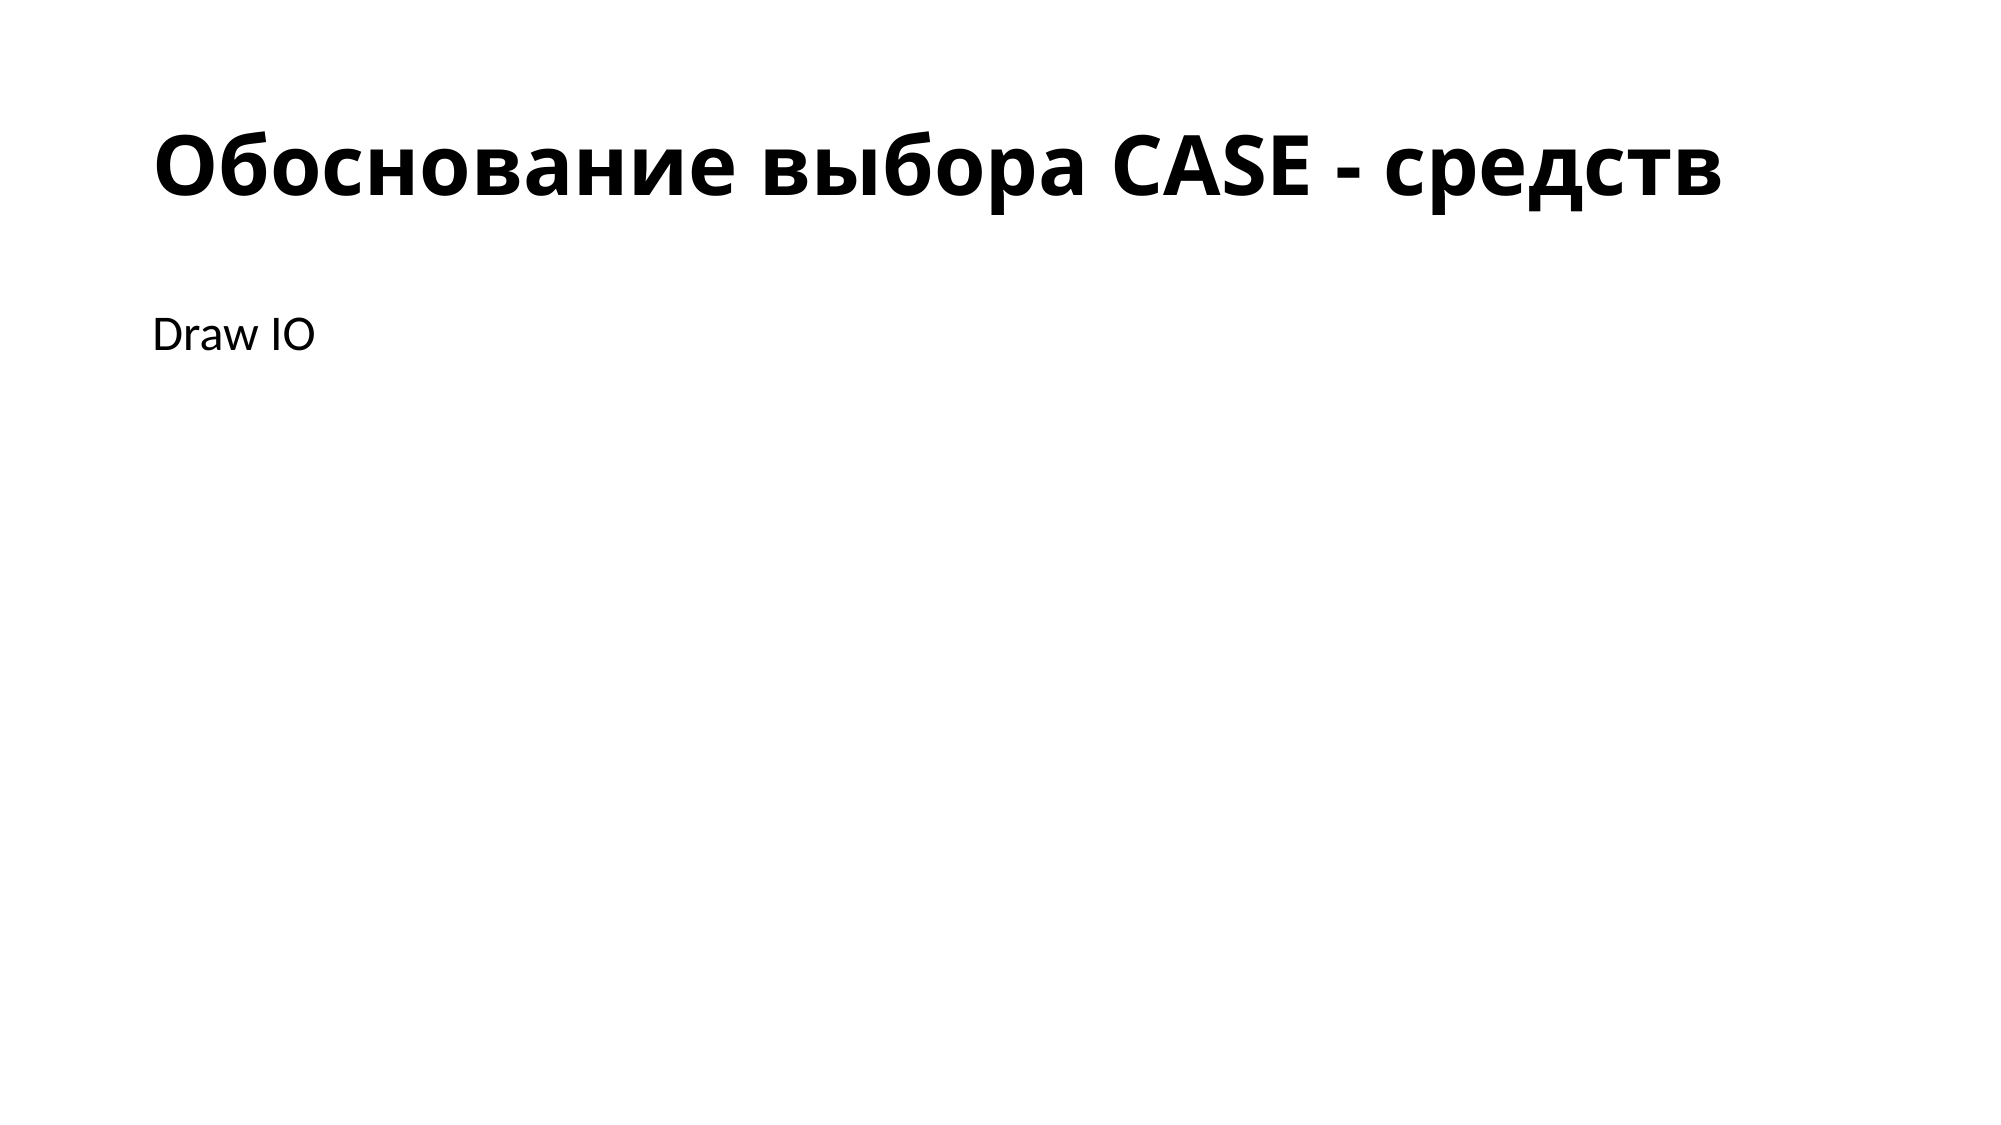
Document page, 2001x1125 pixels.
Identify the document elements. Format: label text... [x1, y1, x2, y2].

title Обоснование выбора CASE - средств [137, 59, 1863, 278]
list Draw IO [137, 299, 1863, 1014]
